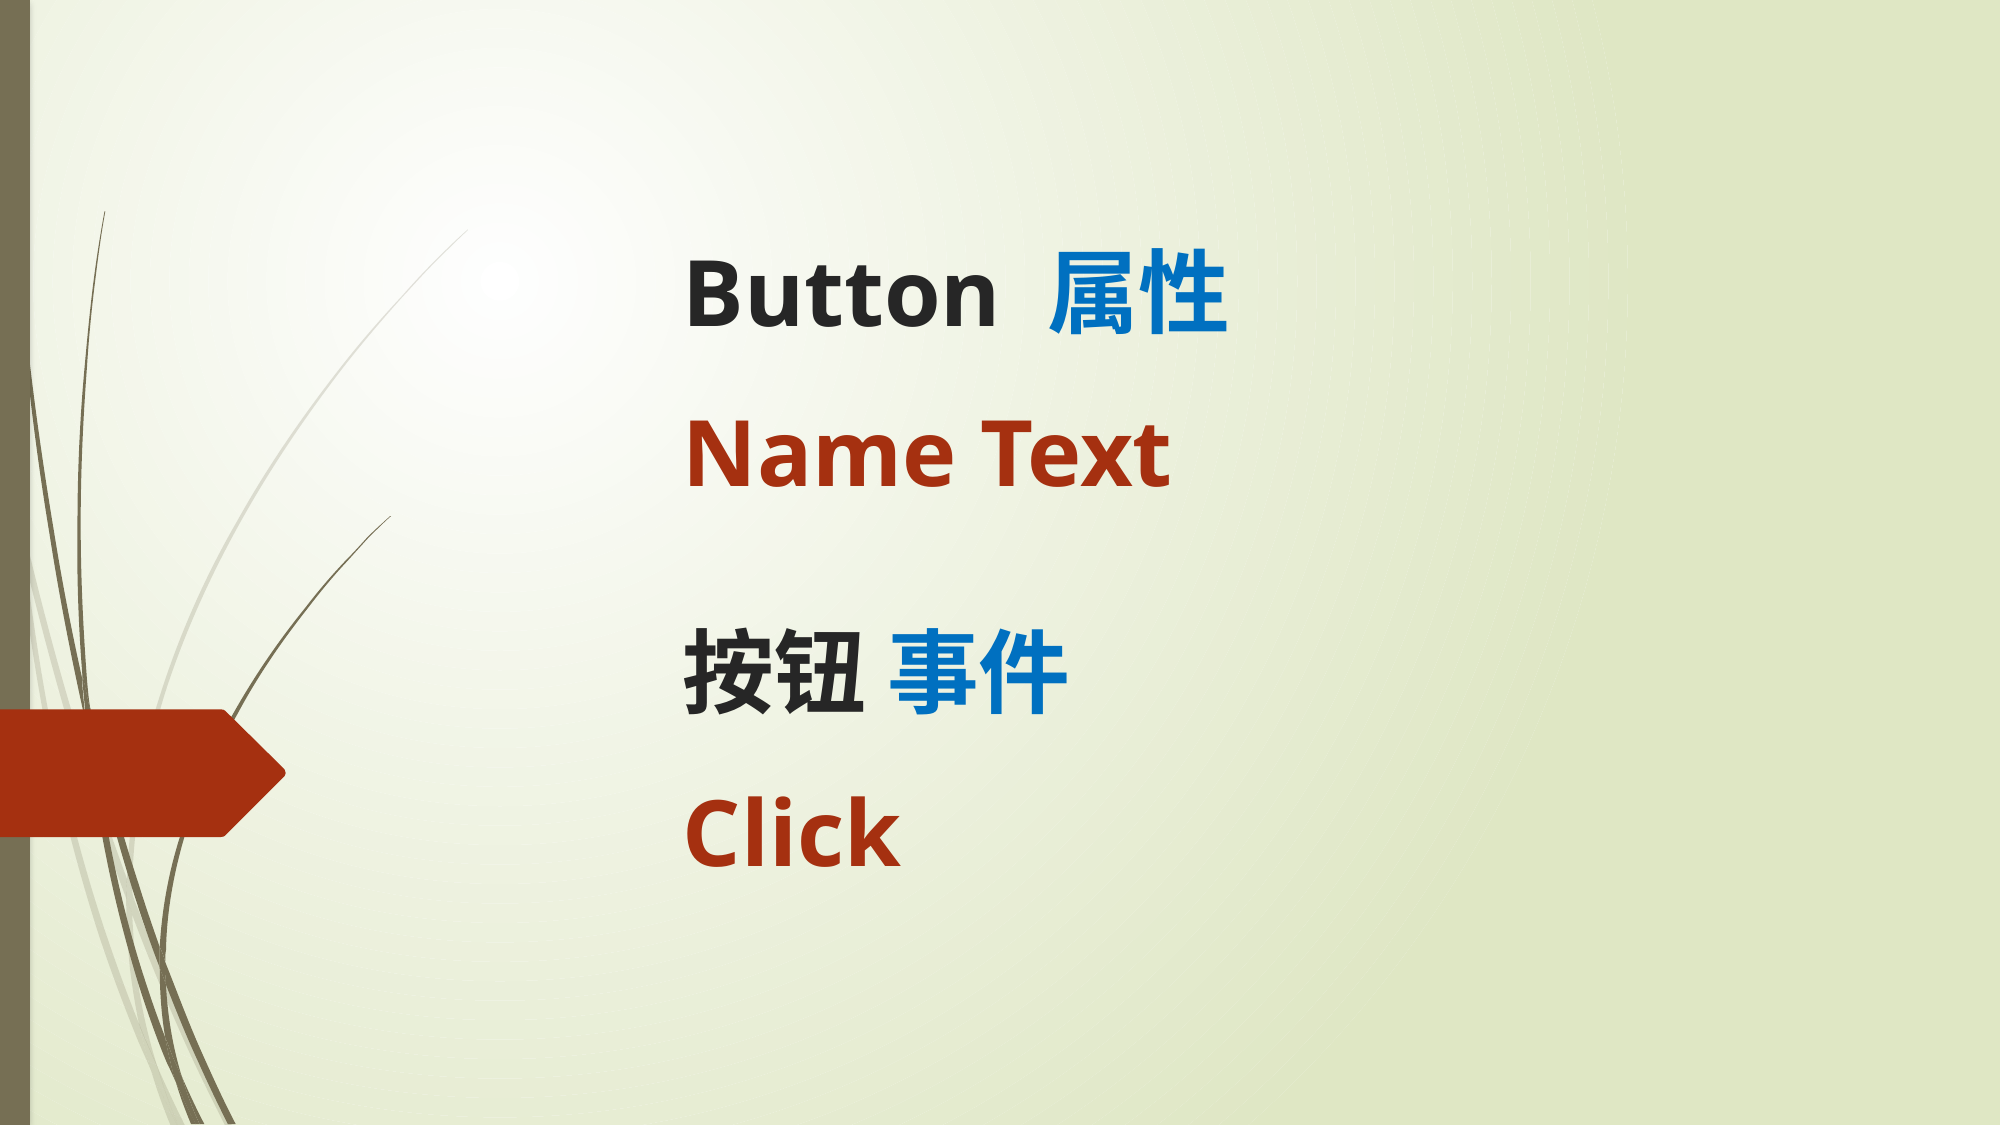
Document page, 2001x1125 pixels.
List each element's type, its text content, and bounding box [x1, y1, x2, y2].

text_box Button 属性 Name Text 按钮 事件 Click [668, 227, 1619, 892]
